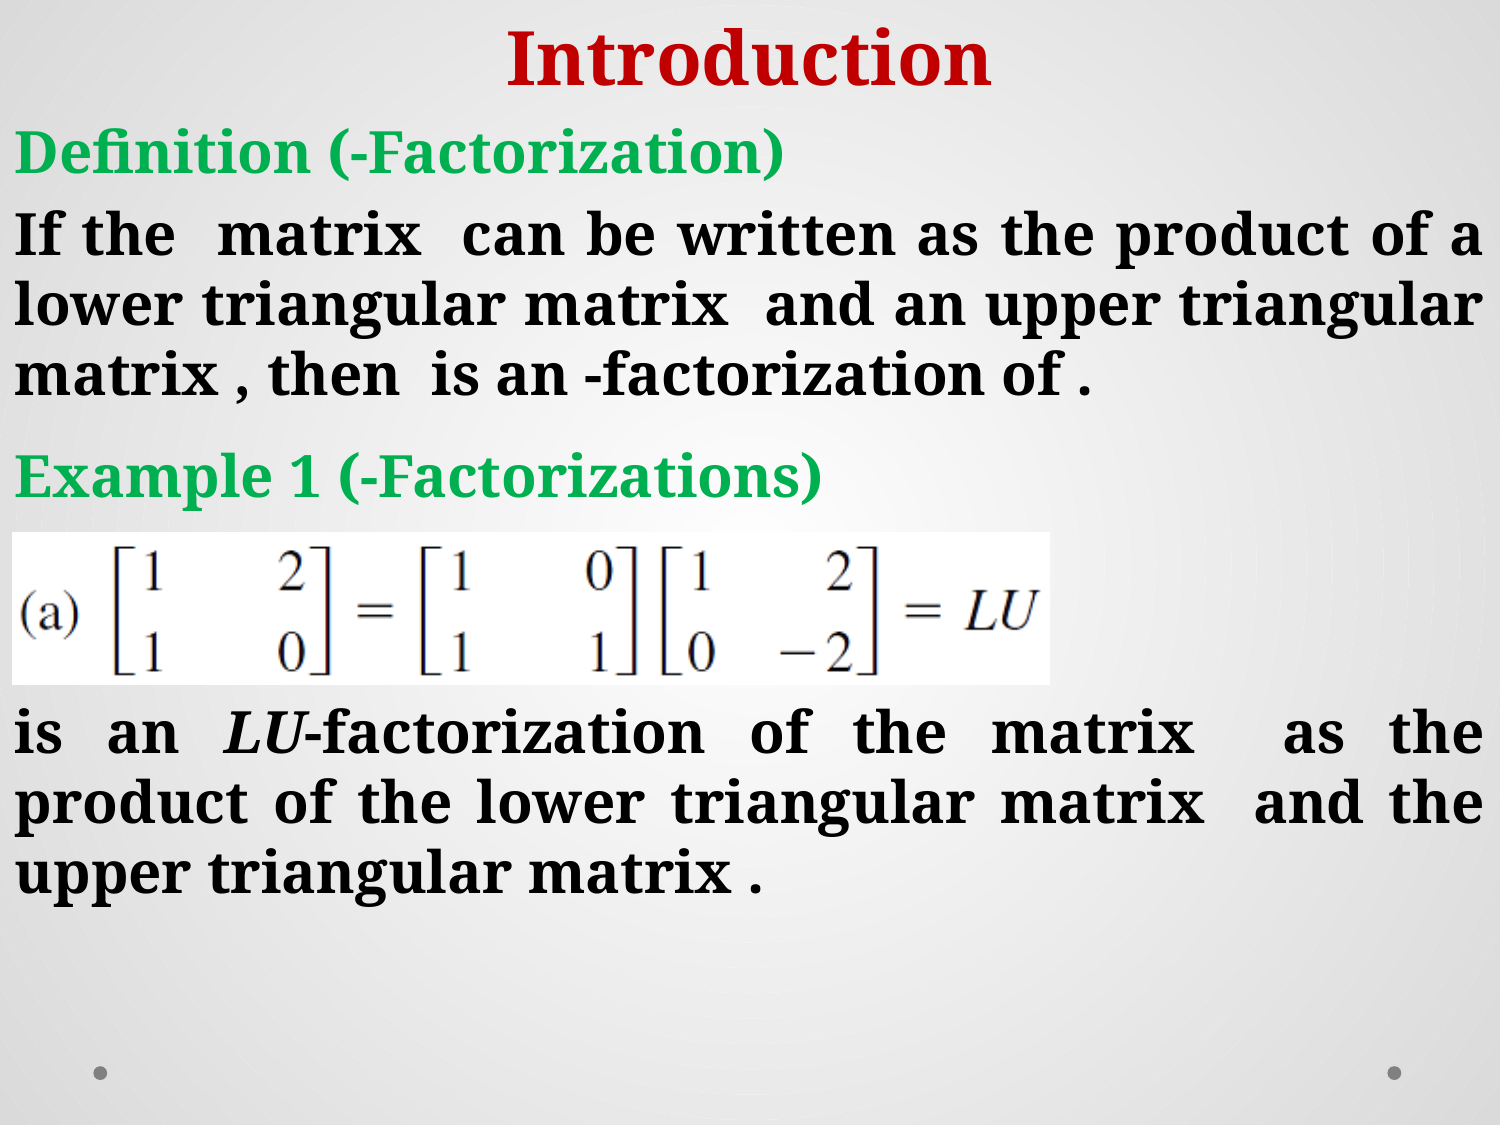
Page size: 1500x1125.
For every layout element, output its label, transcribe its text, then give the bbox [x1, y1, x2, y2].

text_box Introduction [0, 3, 1500, 109]
picture [12, 531, 1051, 685]
